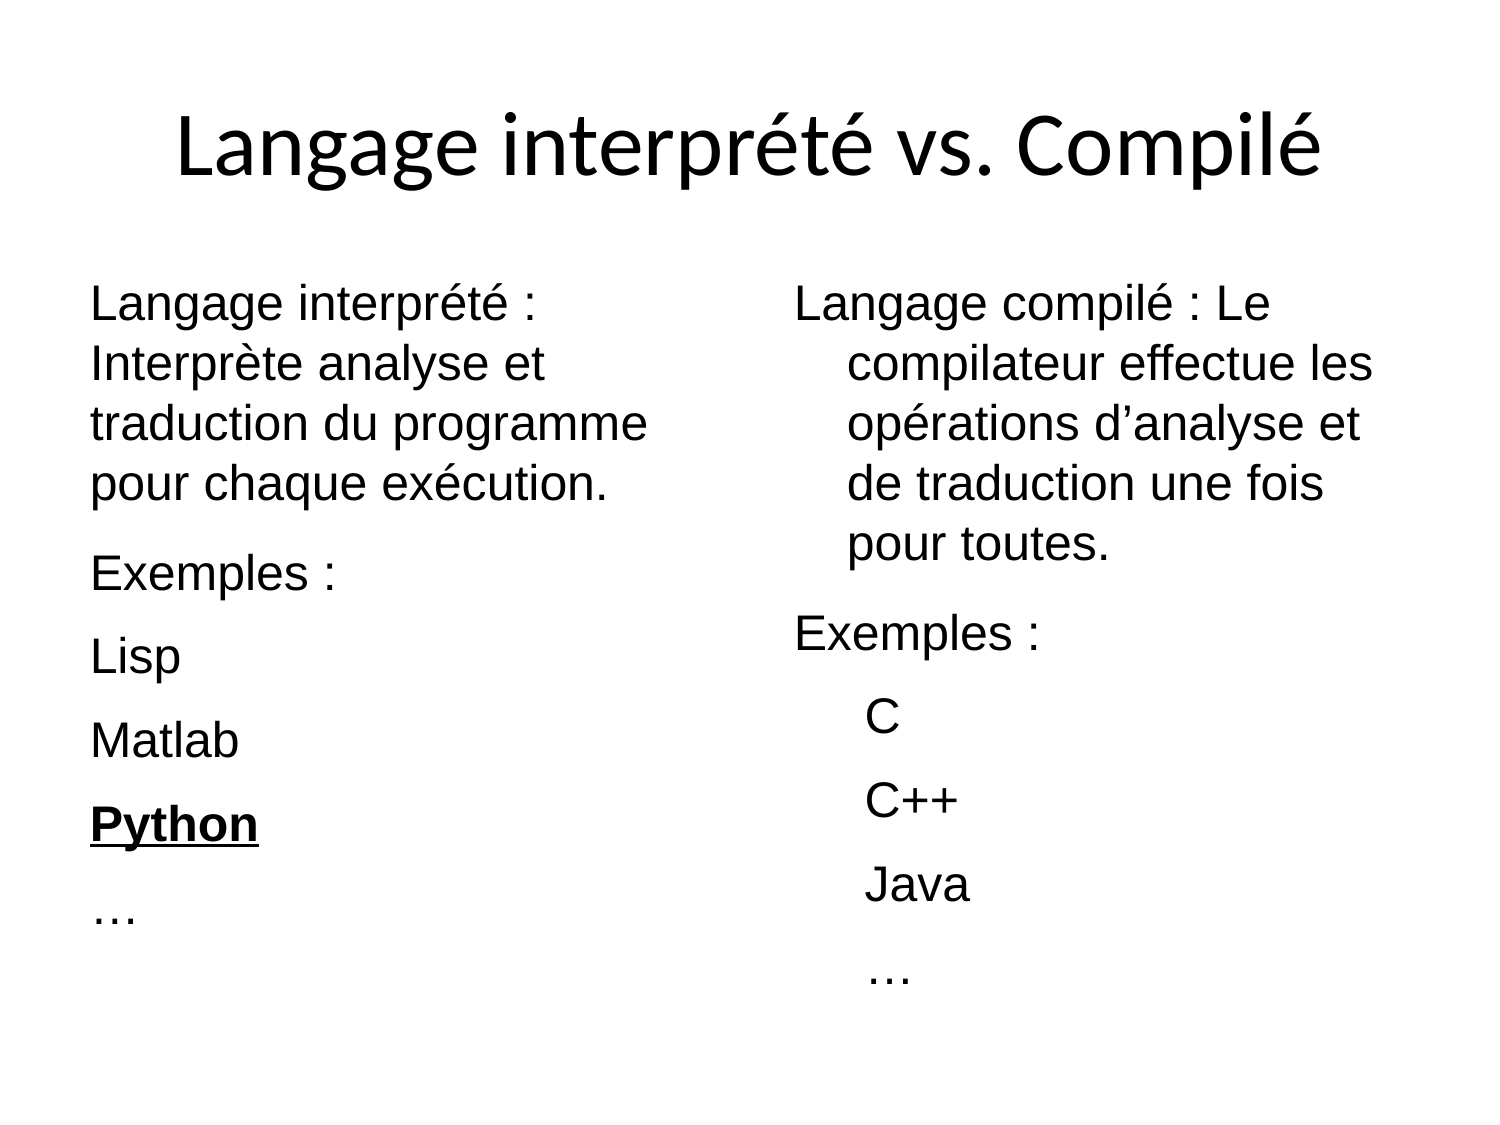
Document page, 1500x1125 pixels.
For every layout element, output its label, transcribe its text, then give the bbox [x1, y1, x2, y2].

list Langage interprété : Interprète analyse et traduction du programme pour chaque exécution. Exemples : Lisp Matlab Python … [74, 263, 739, 1034]
list Langage compilé : Le compilateur effectue les opérations d’analyse et de traduction une fois pour toutes. Exemples : C C++ Java … [761, 263, 1425, 1020]
title Langage interprété vs. Compilé [75, 37, 1425, 241]
